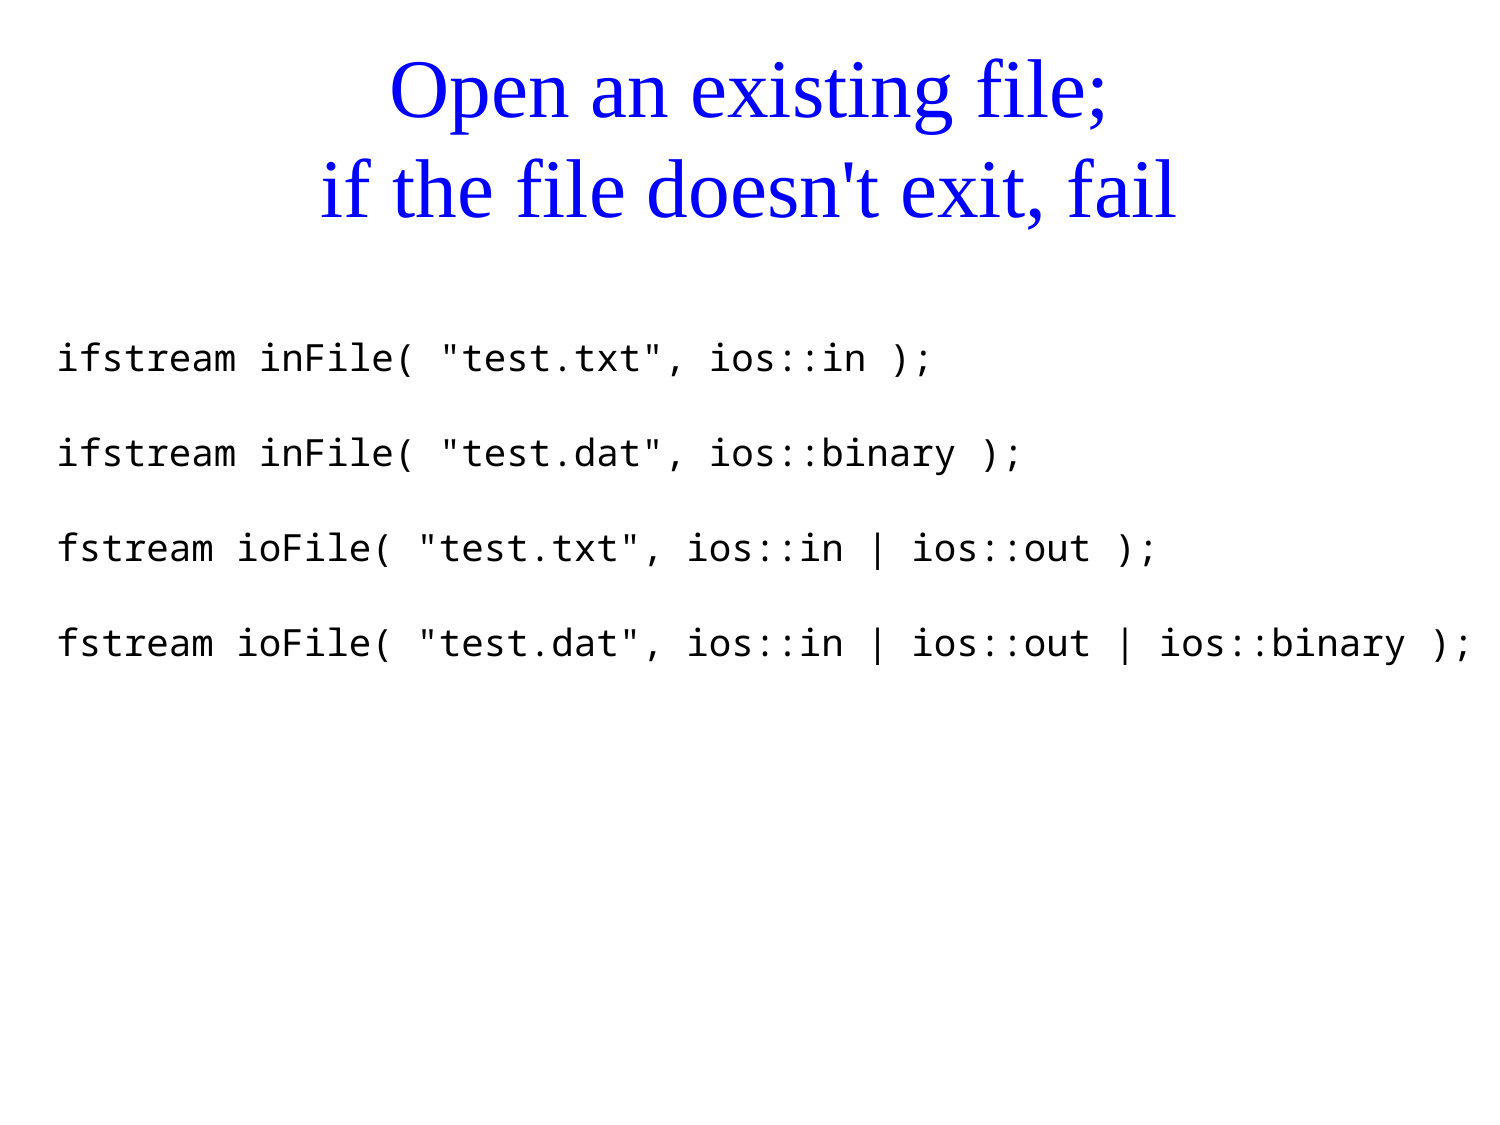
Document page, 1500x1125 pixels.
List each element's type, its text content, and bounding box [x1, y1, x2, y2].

title Open an existing file; if the file doesn't exit, fail [40, 30, 1459, 238]
list ifstream inFile( "test.txt", ios::in ); ifstream inFile( "test.dat", ios::binary ); fstream ioFile( "test.txt", ios::in | ios::out ); fstream ioFile( "test.dat", ios::in | ios::out | ios::binary ); [40, 325, 1489, 1065]
